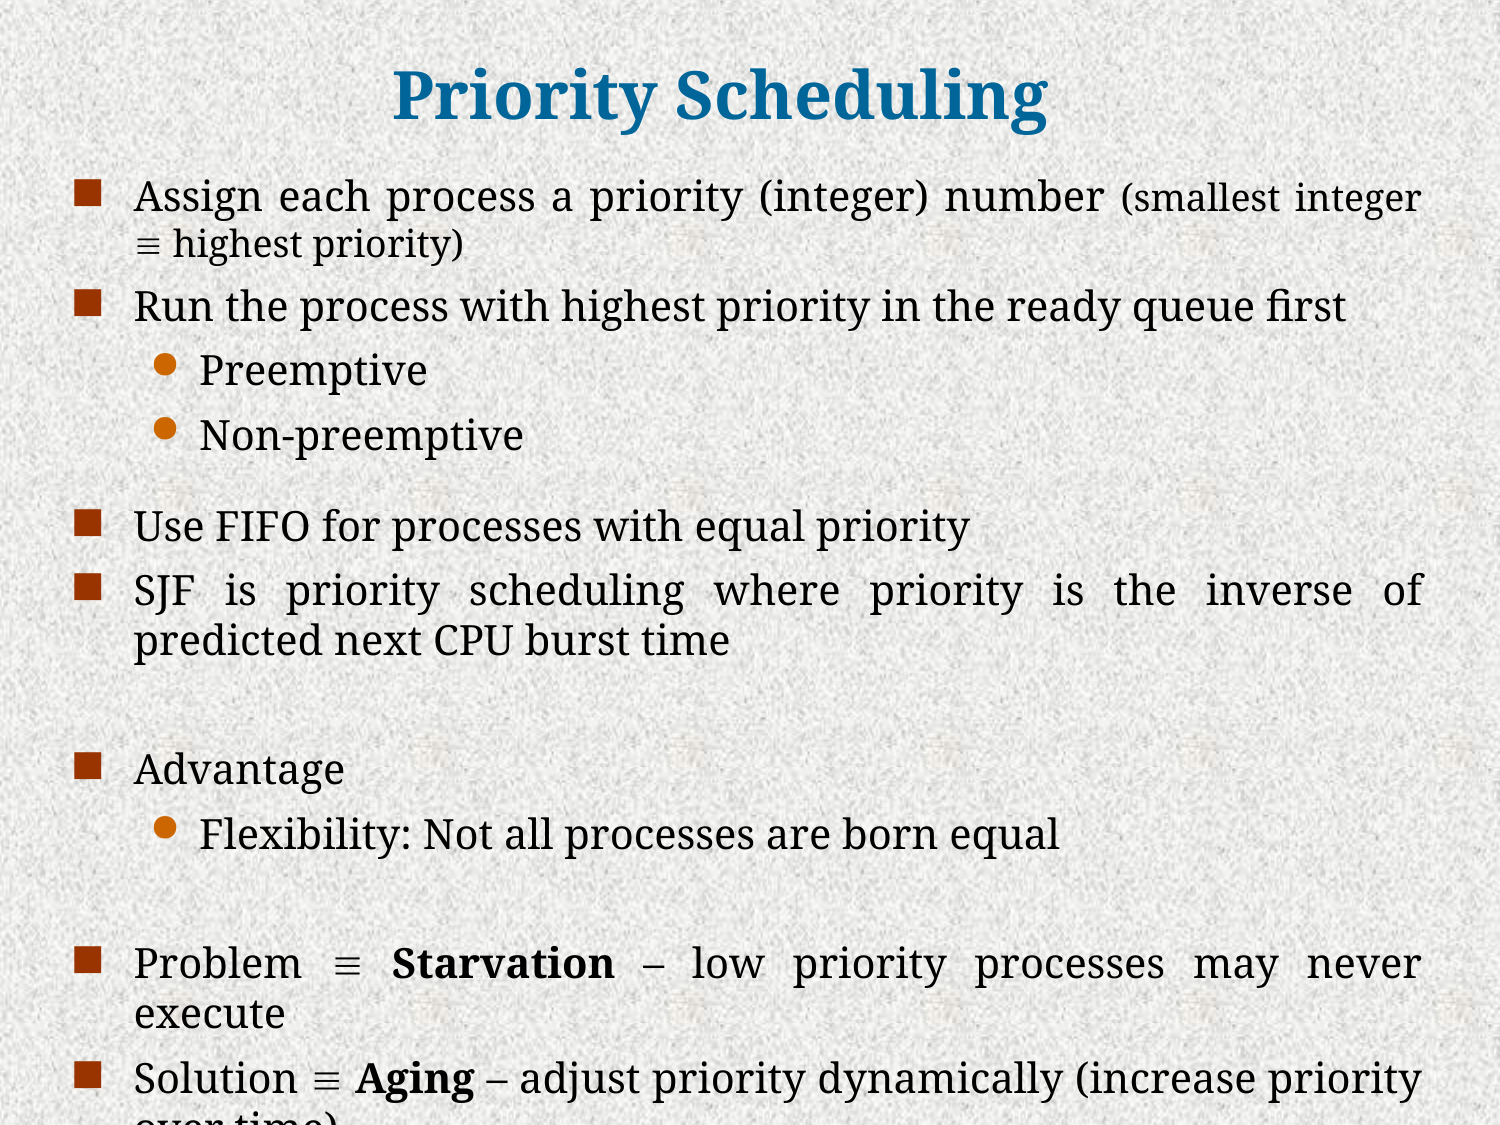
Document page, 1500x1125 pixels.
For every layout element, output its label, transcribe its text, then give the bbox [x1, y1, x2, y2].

title Priority Scheduling [87, 45, 1355, 141]
picture [0, 0, 1500, 1125]
list Assign each process a priority (integer) number (smallest integer  highest priority) Run the process with highest priority in the ready queue first Preemptive Non-preemptive Use FIFO for processes with equal priority SJF is priority scheduling where priority is the inverse of predicted next CPU burst time Advantage Flexibility: Not all processes are born equal Problem  Starvation – low priority processes may never execute Solution  Aging – adjust priority dynamically (increase priority over time) [62, 162, 1438, 1013]
